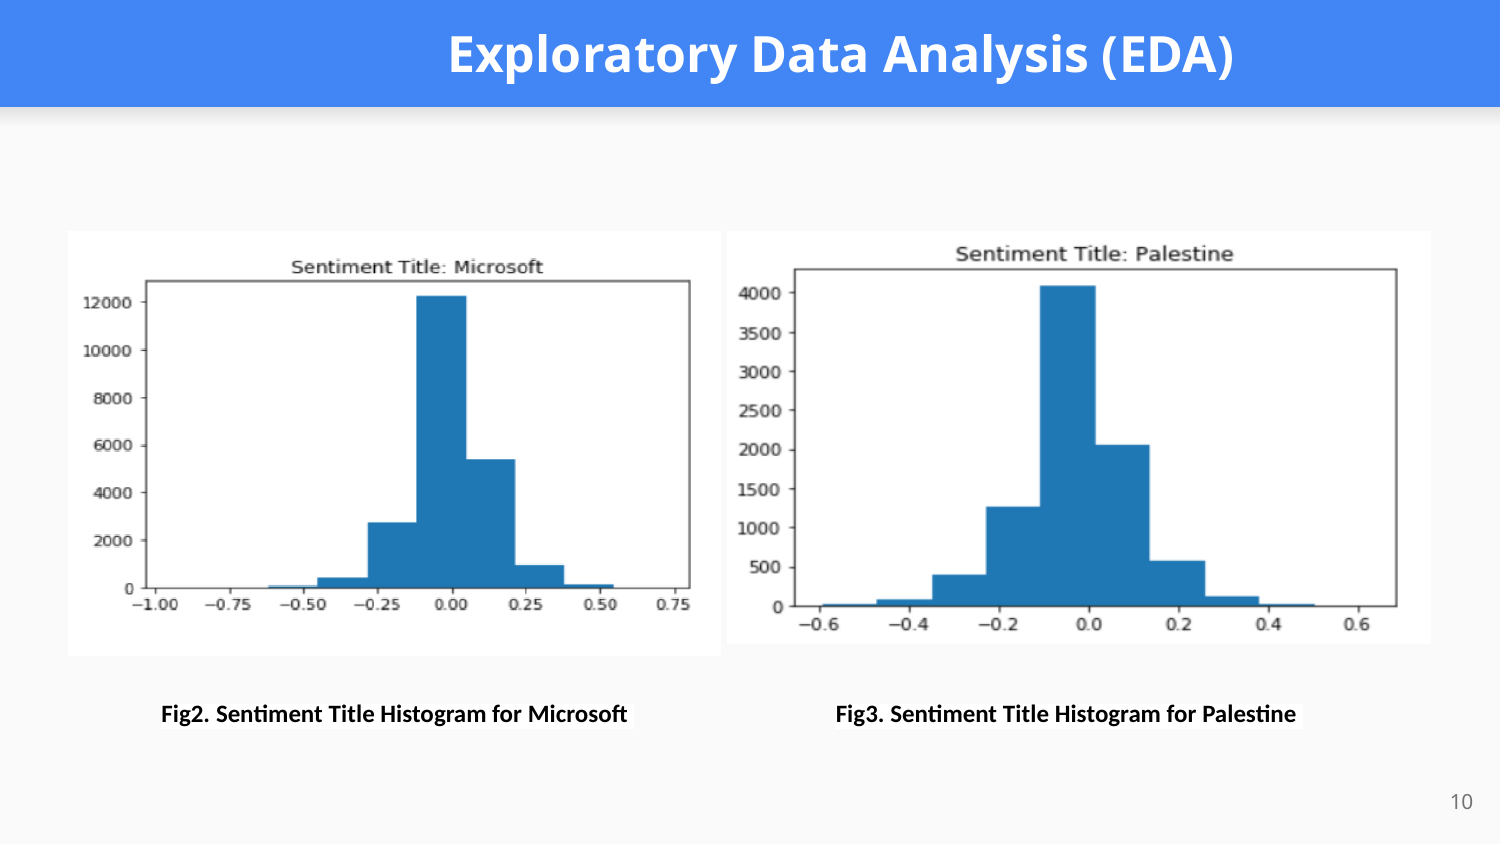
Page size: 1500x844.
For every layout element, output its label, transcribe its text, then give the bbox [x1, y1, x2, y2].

picture [67, 230, 722, 657]
text_box Fig2. Sentiment Title Histogram for Microsoft [146, 678, 698, 730]
slide_number 10 [1398, 770, 1489, 835]
picture [727, 230, 1431, 644]
title Exploratory Data Analysis (EDA) [16, 2, 1464, 102]
text_box Fig3. Sentiment Title Histogram for Palestine [820, 678, 1339, 730]
